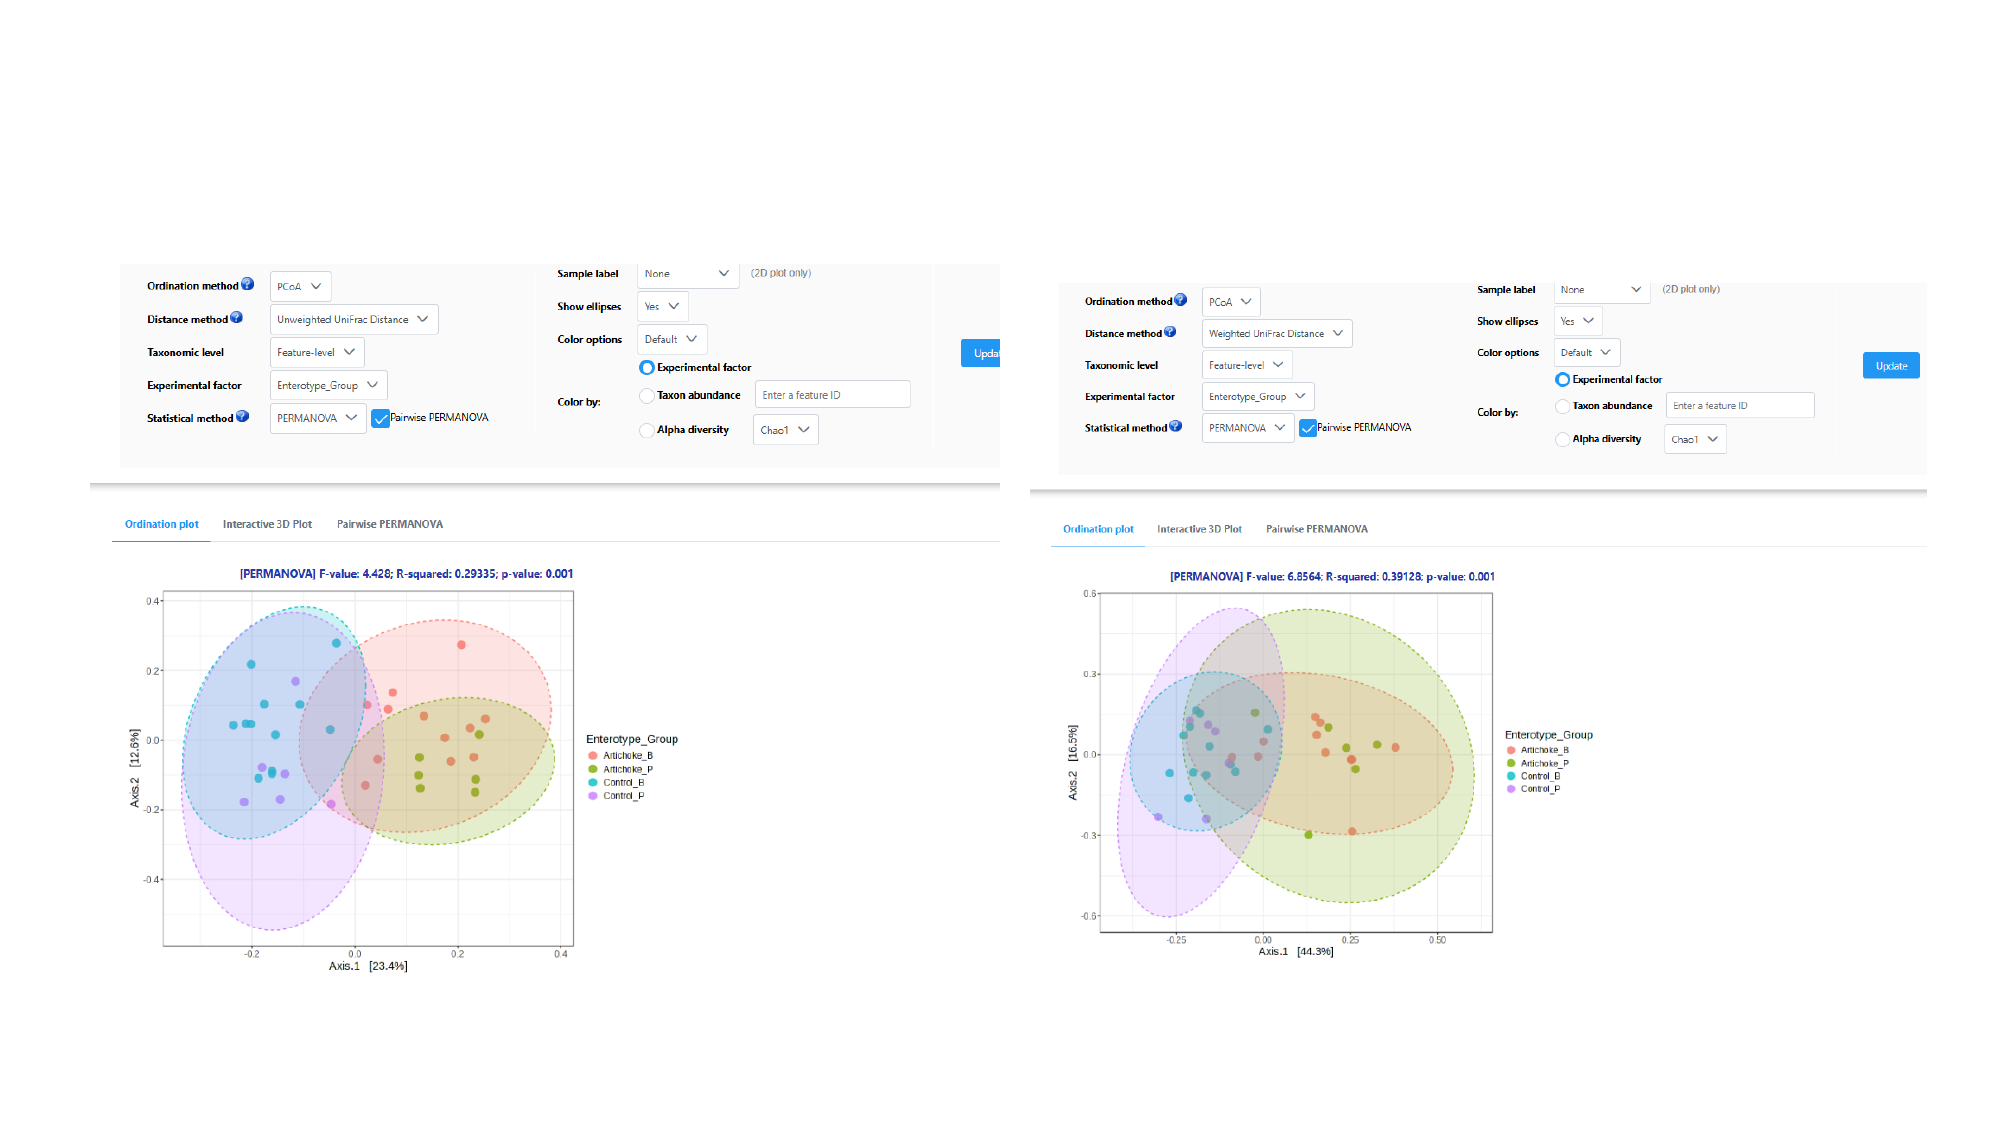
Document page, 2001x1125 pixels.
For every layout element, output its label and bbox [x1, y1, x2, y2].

picture [1029, 283, 1927, 973]
list [89, 264, 1001, 980]
